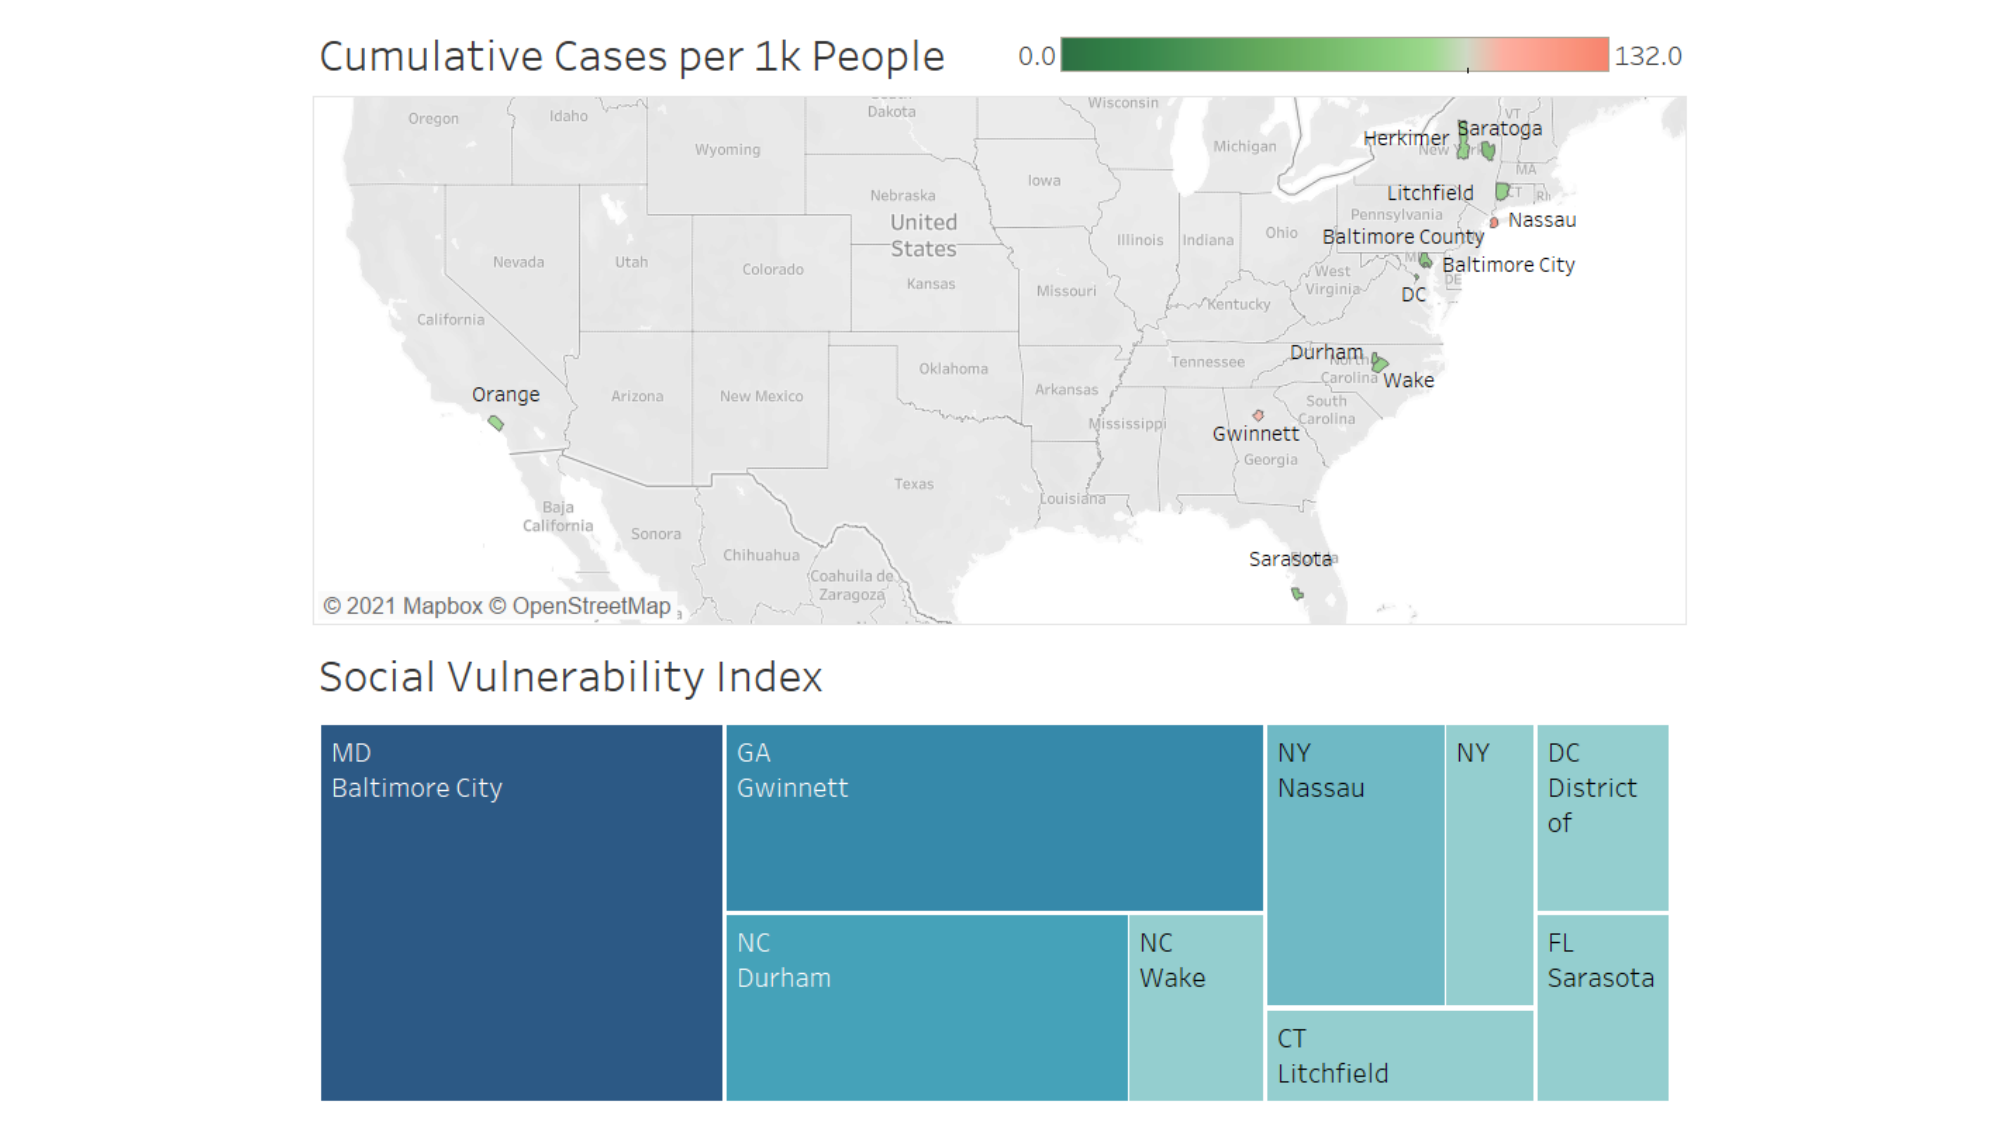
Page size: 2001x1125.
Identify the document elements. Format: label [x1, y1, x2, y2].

picture [296, 0, 1704, 1125]
